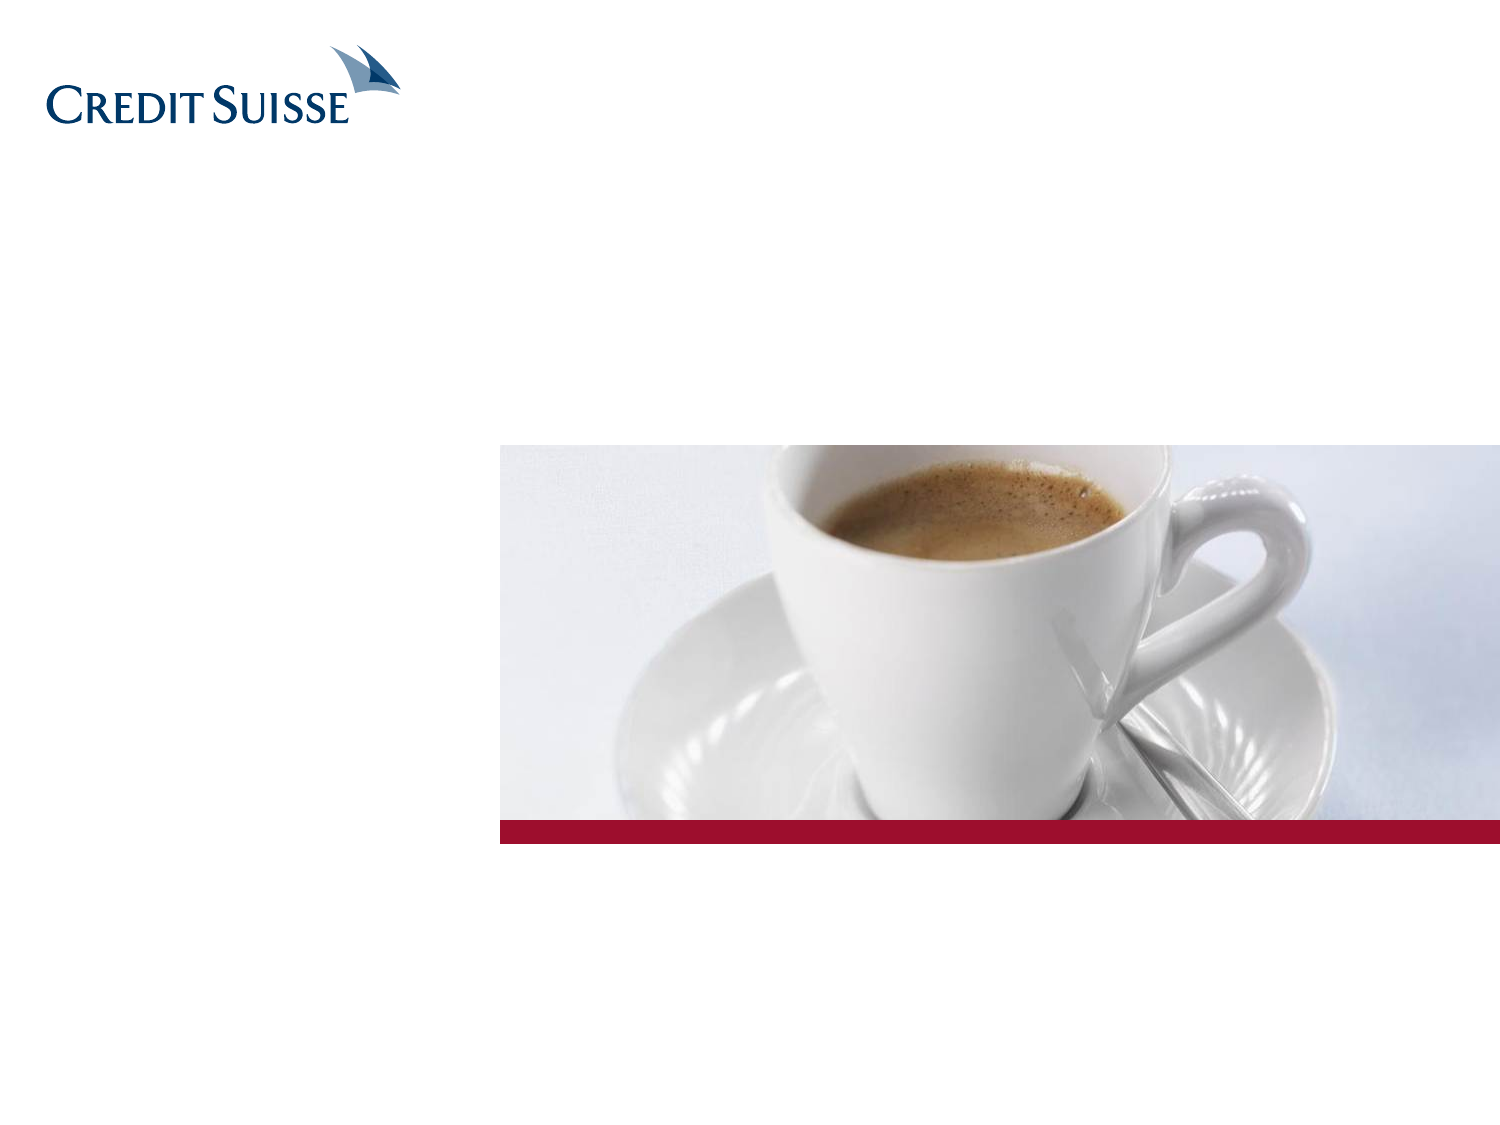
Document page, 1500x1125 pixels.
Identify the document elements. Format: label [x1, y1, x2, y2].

picture [500, 445, 1500, 820]
